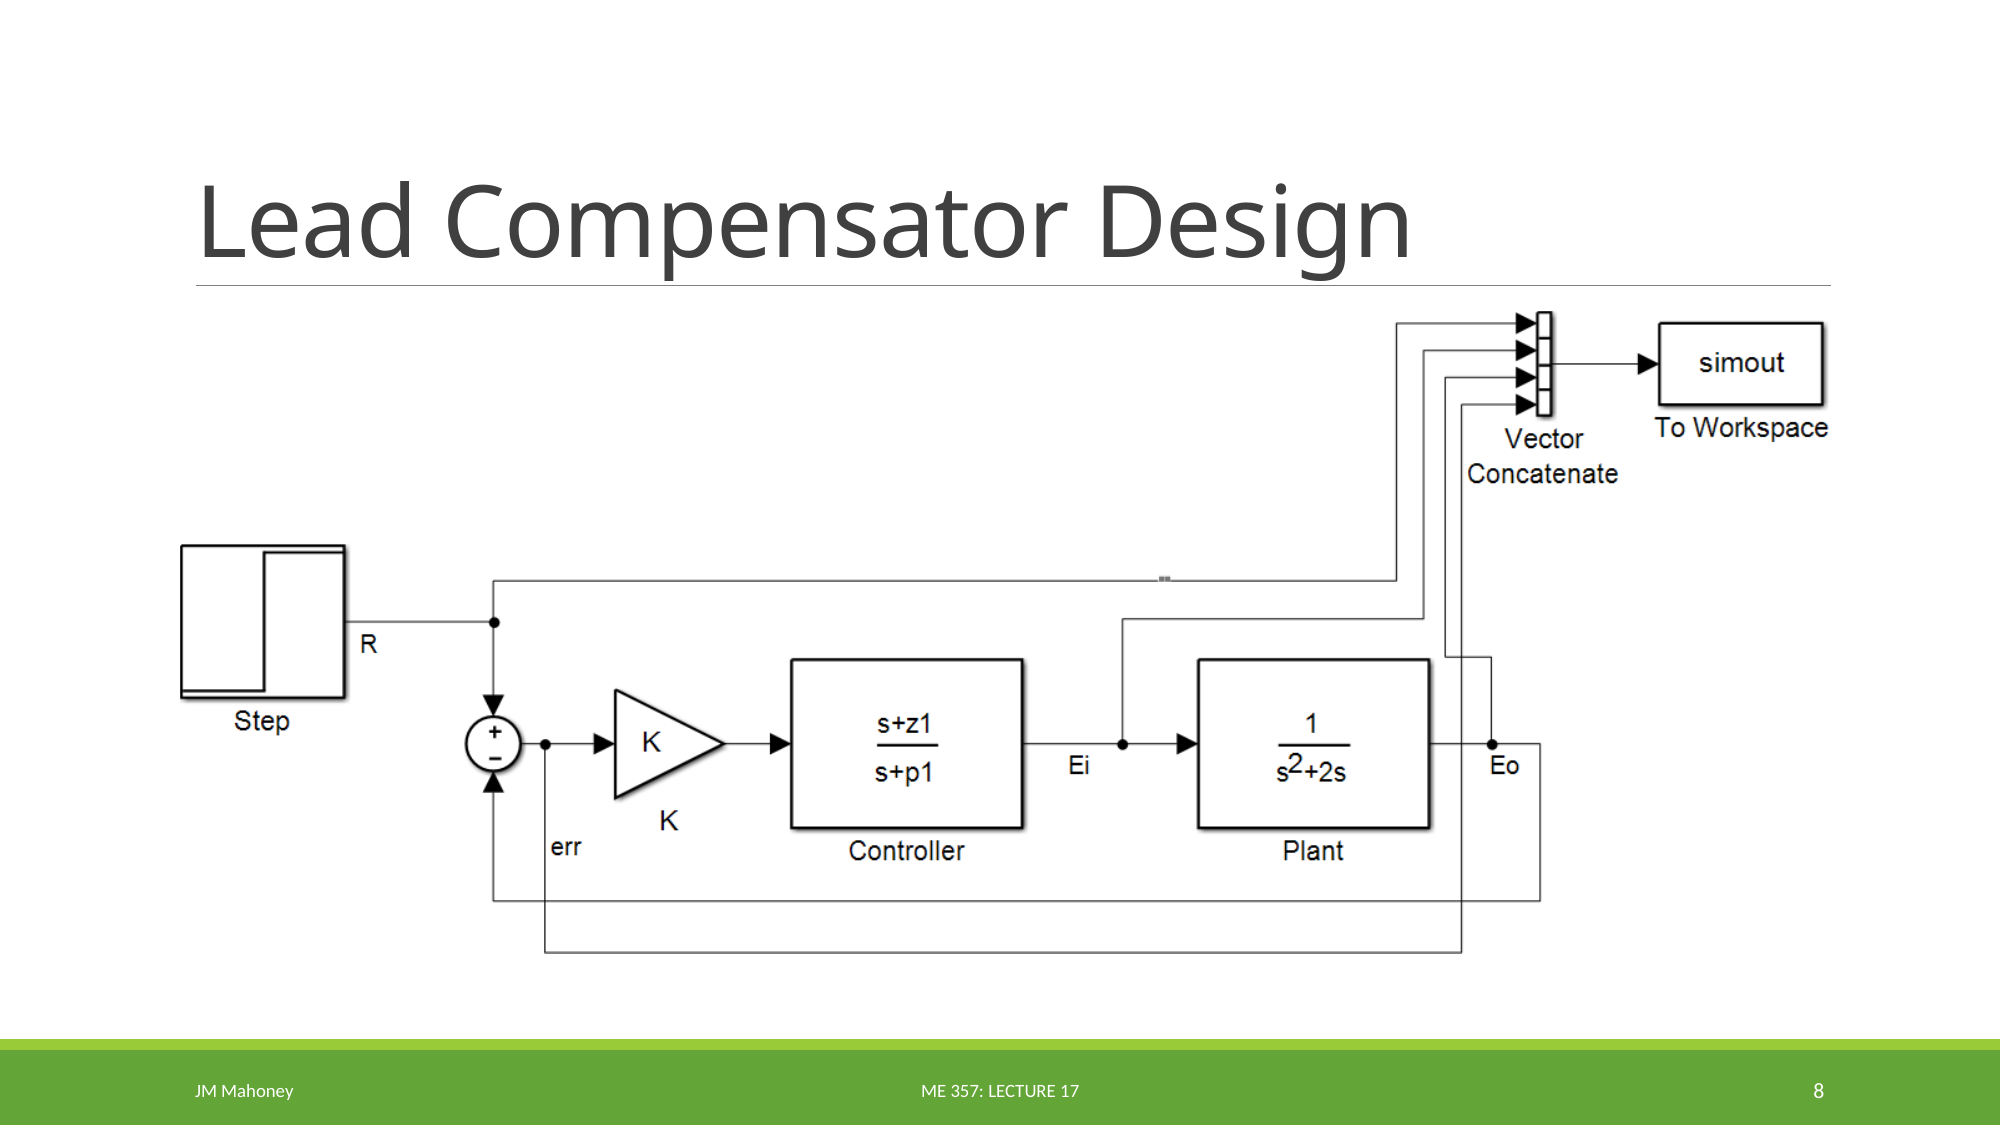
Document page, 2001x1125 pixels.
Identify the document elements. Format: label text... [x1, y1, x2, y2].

slide_number 8 [1624, 1059, 1840, 1120]
title Lead Compensator Design [180, 47, 1830, 285]
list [179, 311, 1831, 955]
footer ME 357: Lecture 17 [604, 1059, 1396, 1120]
slide_number JM Mahoney [180, 1059, 586, 1120]
